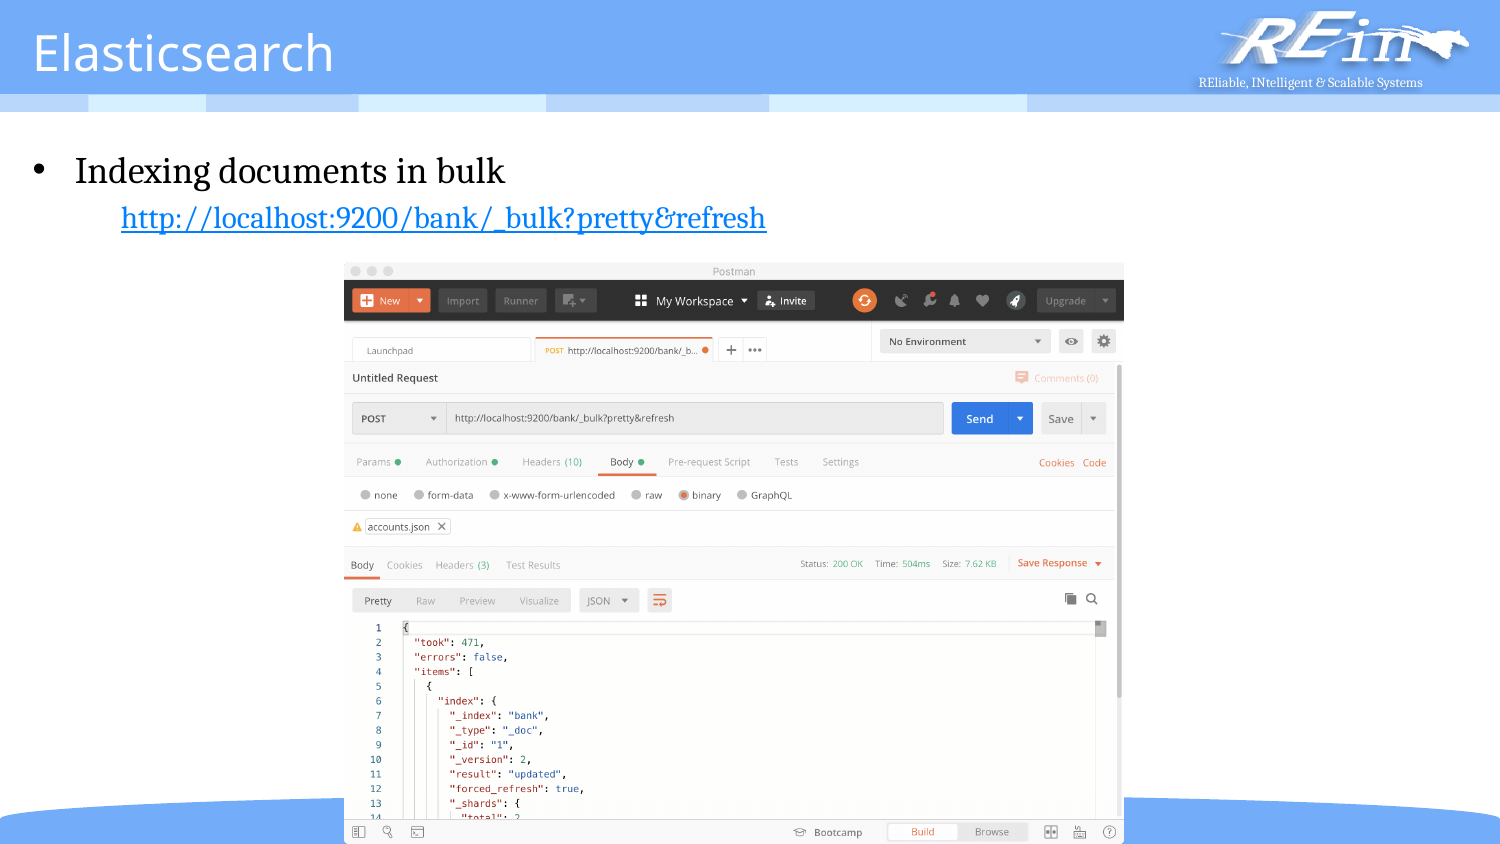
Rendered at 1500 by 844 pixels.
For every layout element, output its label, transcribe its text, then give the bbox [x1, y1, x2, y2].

list Indexing documents in bulk http://localhost:9200/bank/_bulk?pretty&refresh [17, 138, 1459, 786]
picture [344, 262, 1124, 844]
title Elasticsearch [17, 17, 1136, 86]
